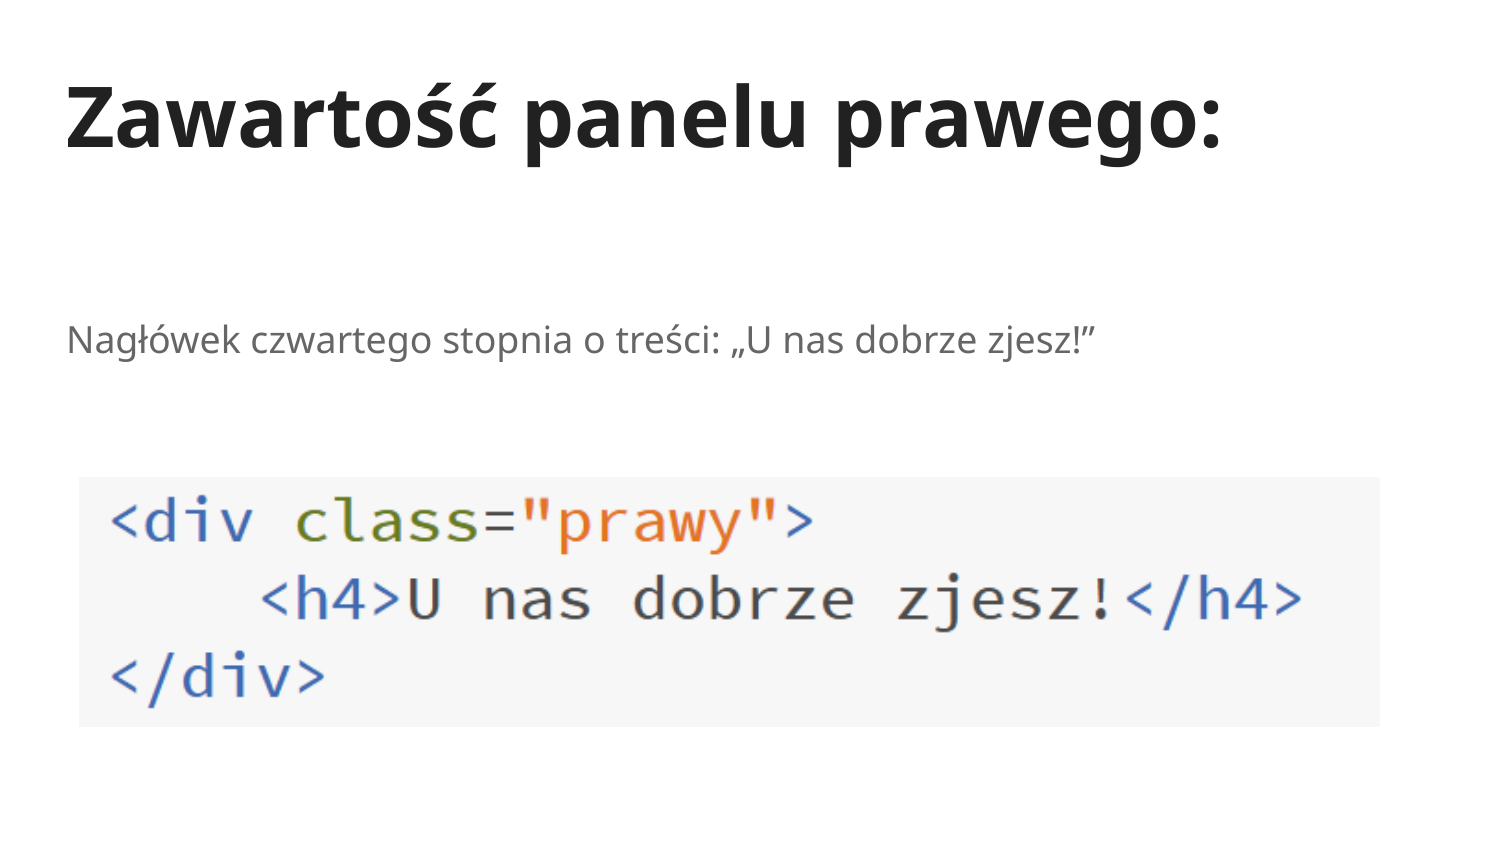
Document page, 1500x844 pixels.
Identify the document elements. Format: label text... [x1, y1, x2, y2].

list Nagłówek czwartego stopnia o treści: „U nas dobrze zjesz!” [51, 294, 1449, 750]
picture [78, 477, 1381, 727]
title Zawartość panelu prawego: [51, 48, 1449, 180]
